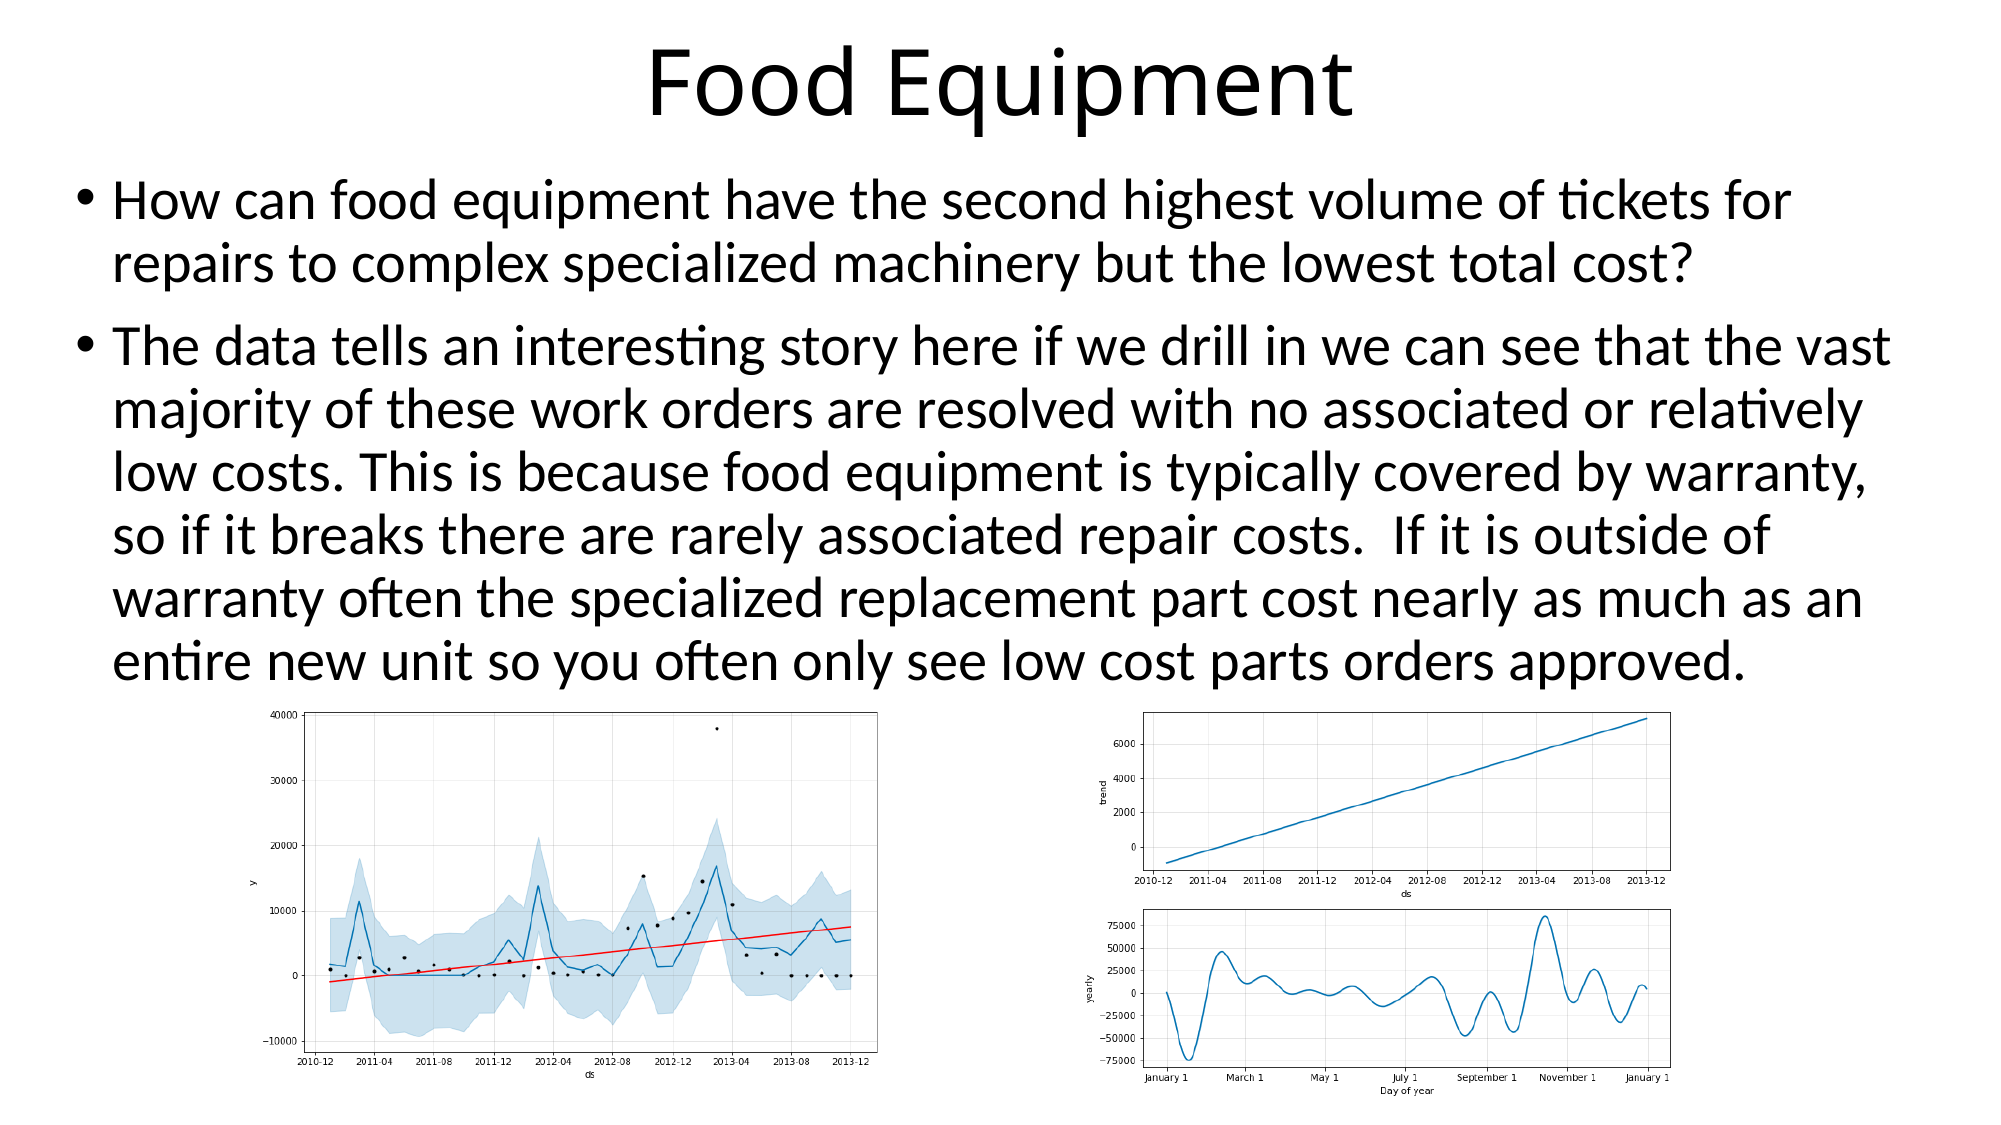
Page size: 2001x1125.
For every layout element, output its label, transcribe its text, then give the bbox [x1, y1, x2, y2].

text_box Food Equipment [100, 29, 1900, 144]
picture [239, 701, 886, 1089]
picture [1075, 701, 1682, 1106]
text_box How can food equipment have the second highest volume of tickets for repairs to complex specialized machinery but the lowest total cost? The data tells an interesting story here if we drill in we can see that the vast majority of these work orders are resolved with no associated or relatively low costs. This is because food equipment is typically covered by warranty, so if it breaks there are rarely associated repair costs. If it is outside of warranty often the specialized replacement part cost nearly as much as an entire new unit so you often only see low cost parts orders approved. [60, 161, 1939, 702]
